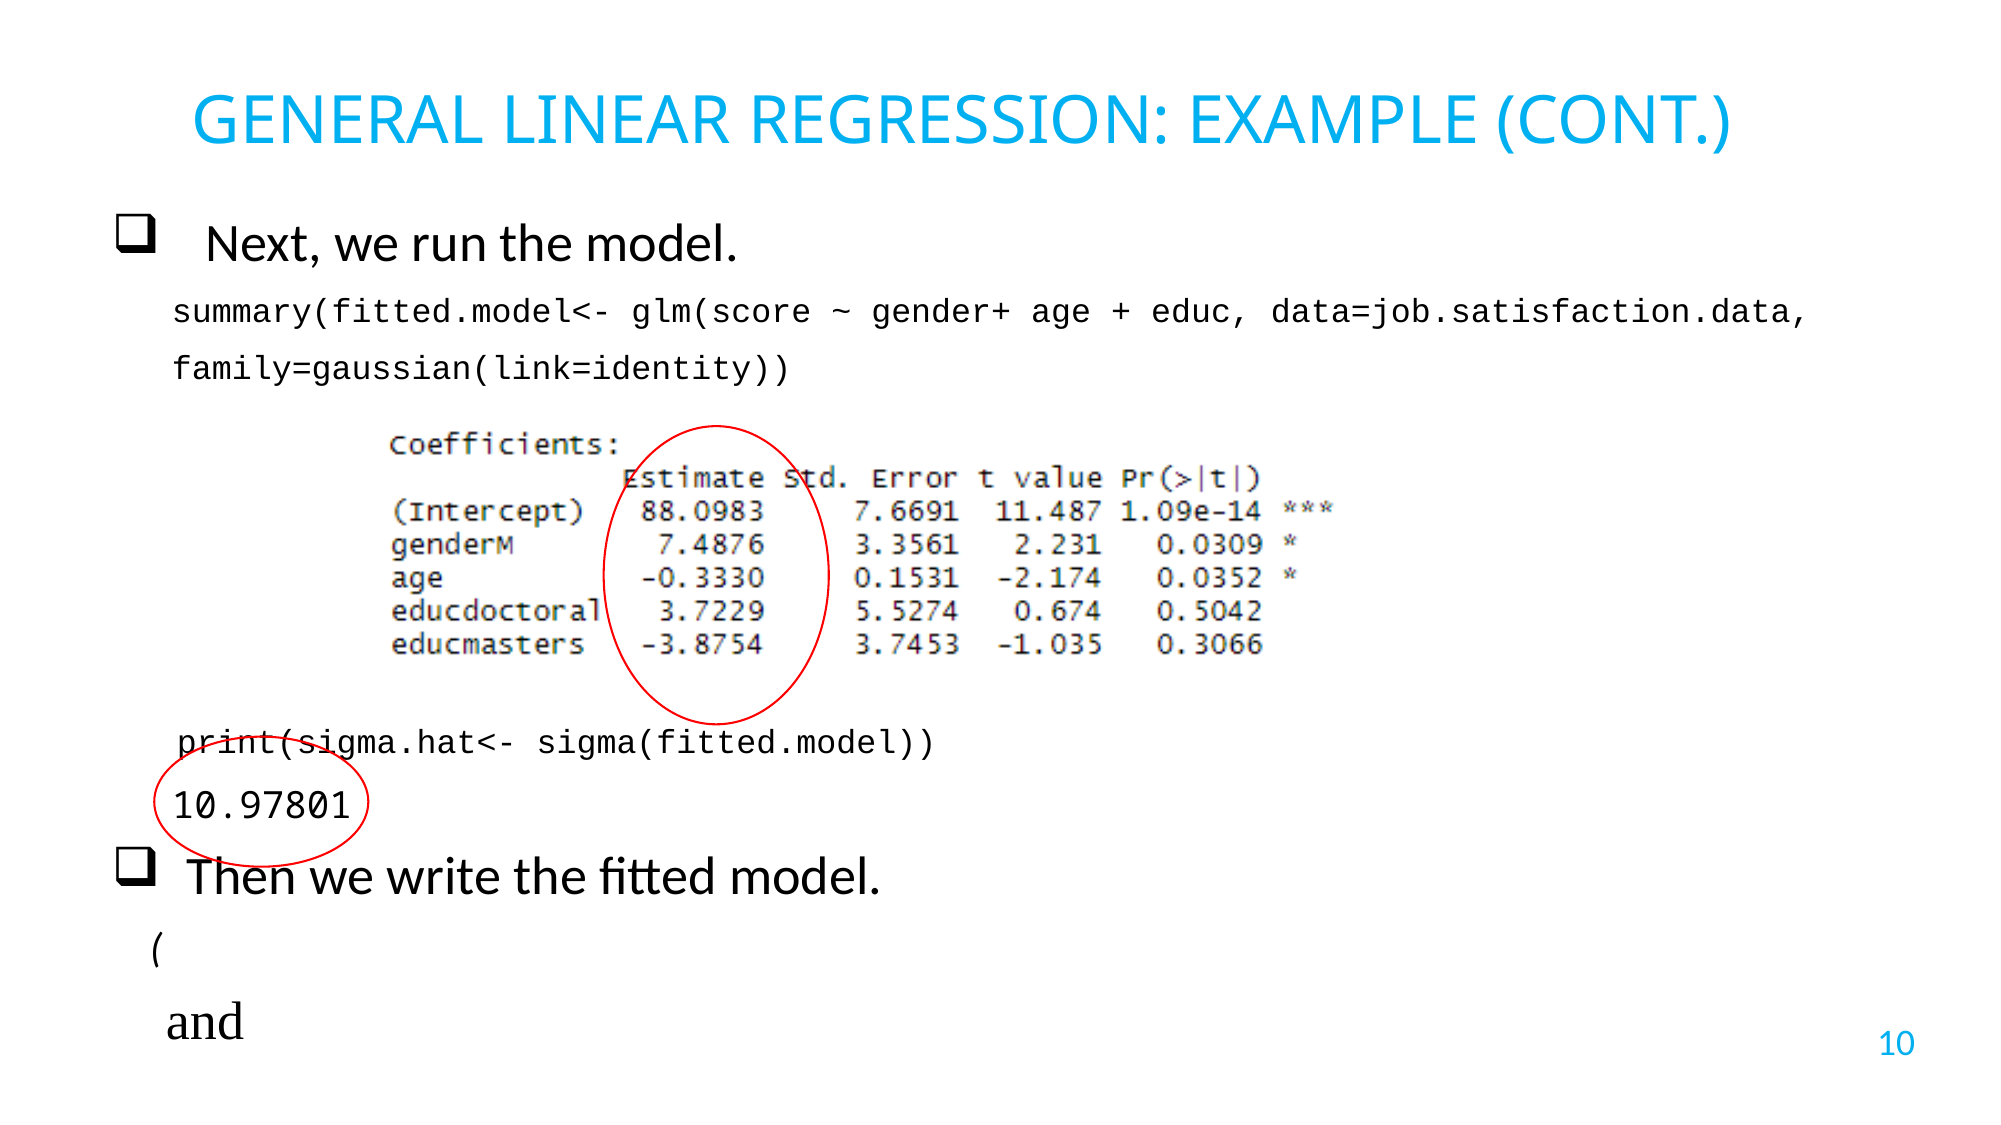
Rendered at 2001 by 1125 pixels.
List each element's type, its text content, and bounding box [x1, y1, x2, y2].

slide_number 10 [1817, 1010, 1930, 1071]
text_box General Linear regression: EXAMPLE (cont.) [176, 19, 1874, 165]
text_box [628, 670, 805, 726]
picture [380, 417, 1354, 670]
text_box [153, 735, 370, 868]
